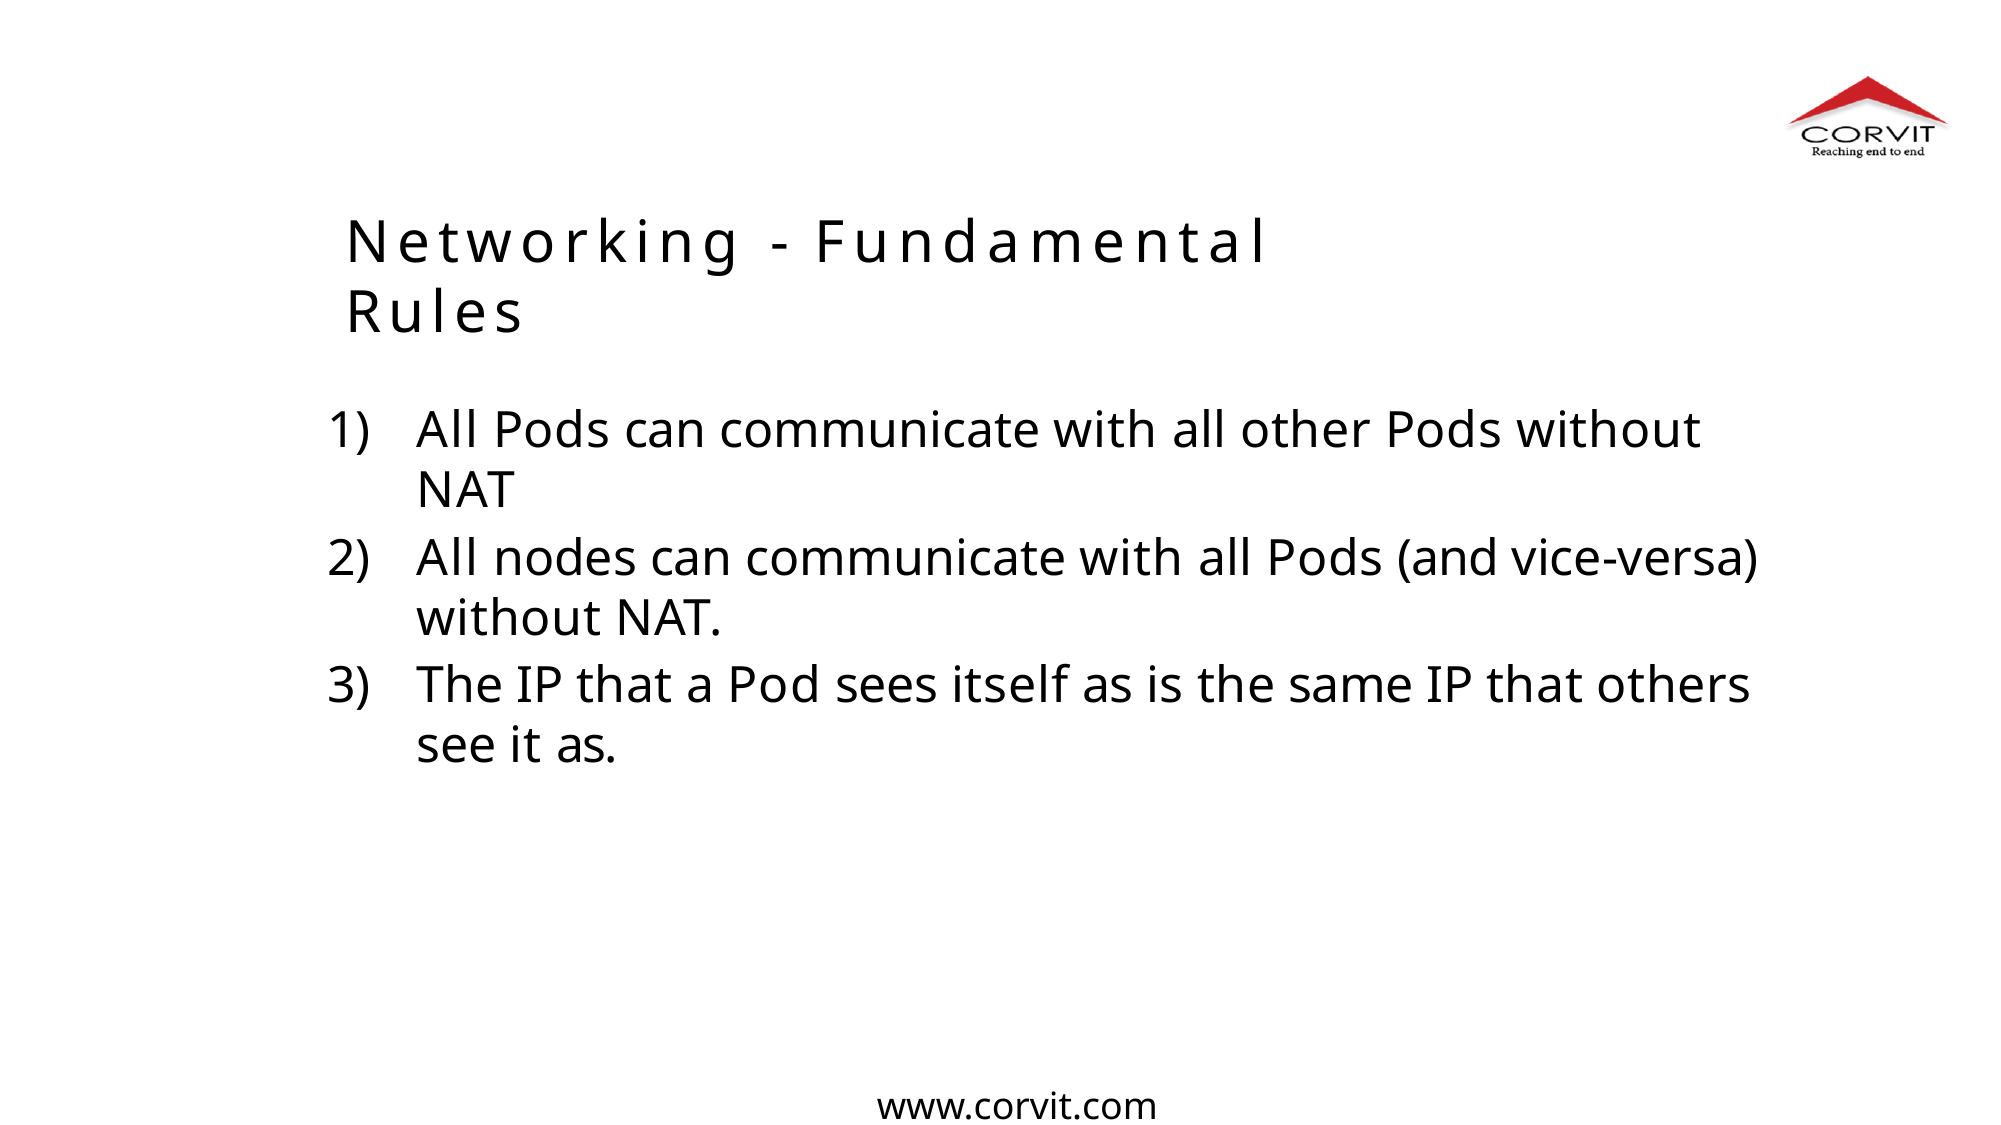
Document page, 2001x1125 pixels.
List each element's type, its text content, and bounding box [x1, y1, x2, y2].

picture [1783, 73, 1951, 163]
title Networking - Fundamental Rules [342, 201, 1465, 388]
text_box All Pods can communicate with all other Pods without NAT All nodes can communicate with all Pods (and vice-versa) without NAT. The IP that a Pod sees itself as is the same IP that others see it as. [324, 388, 1784, 773]
text_box www.corvit.com [34, 1074, 2000, 1125]
